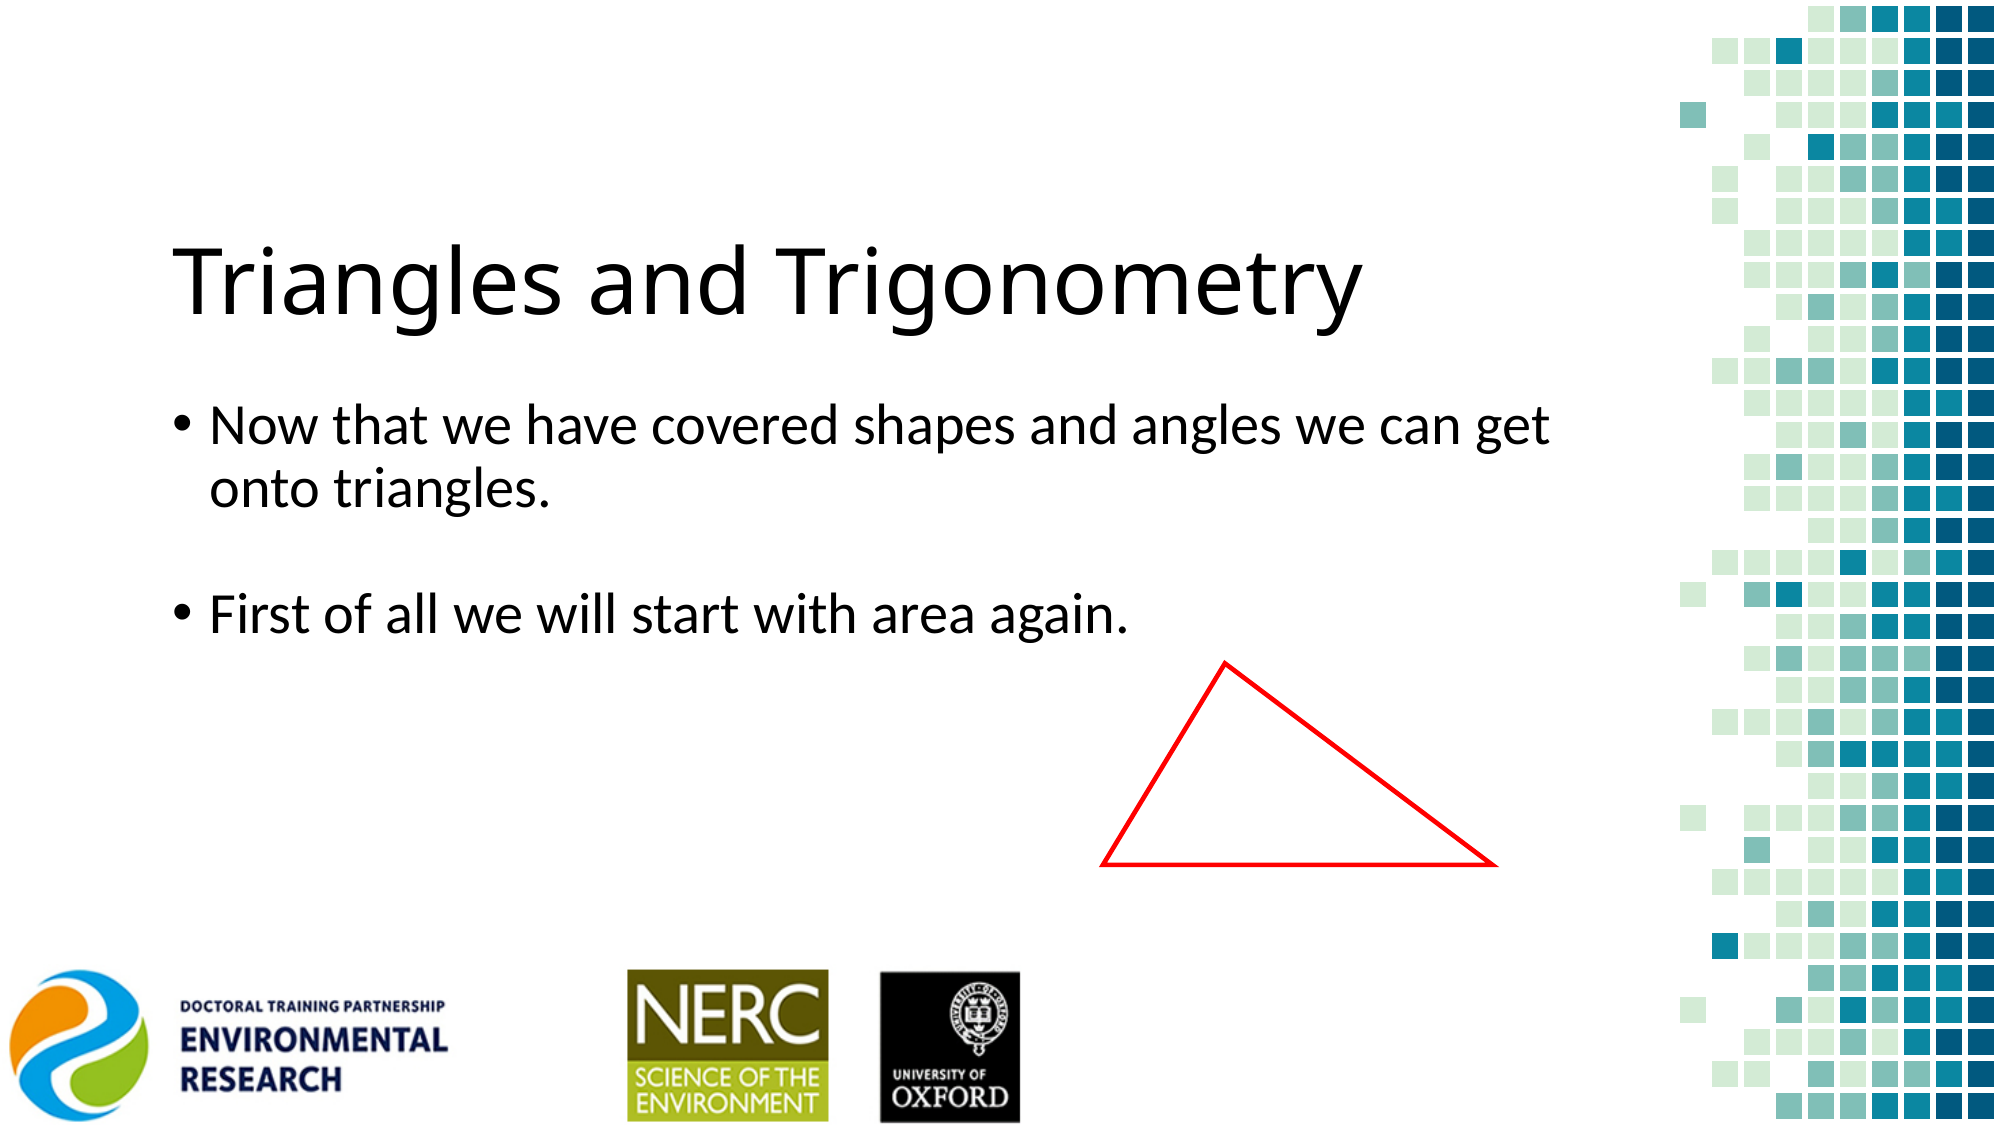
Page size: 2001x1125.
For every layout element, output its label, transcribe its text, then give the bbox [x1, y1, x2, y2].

text_box [1101, 661, 1496, 866]
list Now that we have covered shapes and angles we can get onto triangles. First of all we will start with area again. [157, 379, 1636, 964]
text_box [0, 964, 1676, 1125]
title Triangles and Trigonometry [157, 161, 1636, 350]
